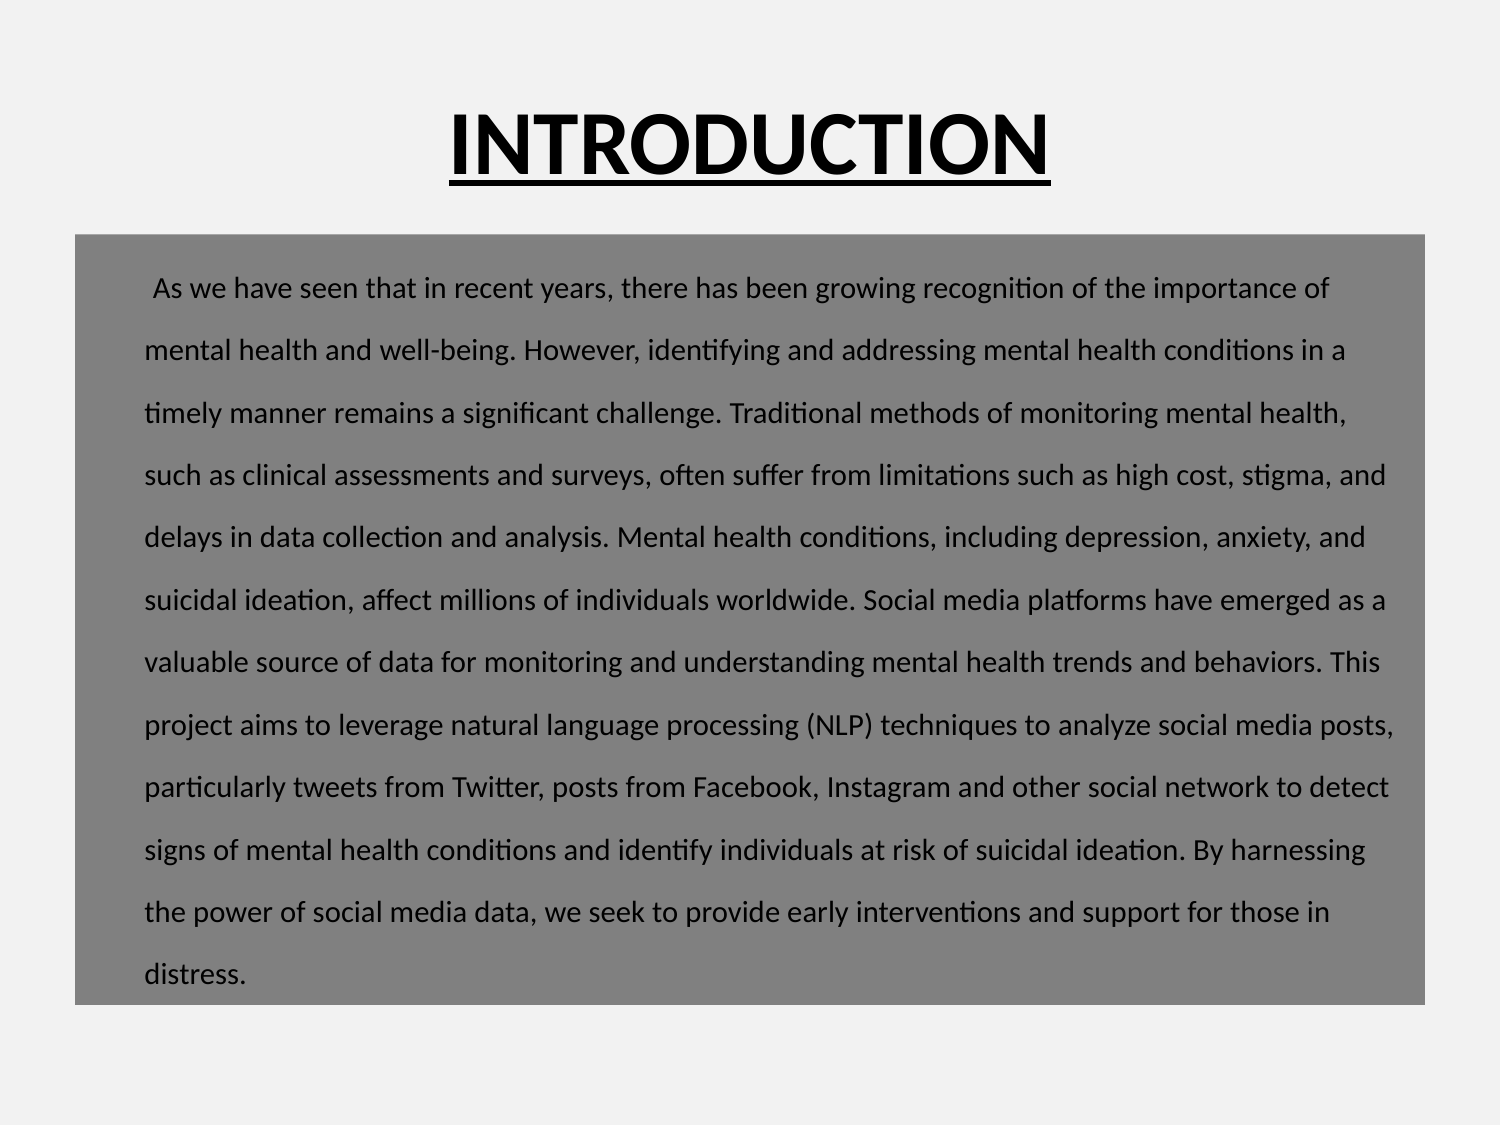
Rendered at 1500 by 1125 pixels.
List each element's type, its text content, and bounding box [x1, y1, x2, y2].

title INTRODUCTION [75, 42, 1425, 233]
list As we have seen that in recent years, there has been growing recognition of the importance of mental health and well-being. However, identifying and addressing mental health conditions in a timely manner remains a significant challenge. Traditional methods of monitoring mental health, such as clinical assessments and surveys, often suffer from limitations such as high cost, stigma, and delays in data collection and analysis. Mental health conditions, including depression, anxiety, and suicidal ideation, affect millions of individuals worldwide. Social media platforms have emerged as a valuable source of data for monitoring and understanding mental health trends and behaviors. This project aims to leverage natural language processing (NLP) techniques to analyze social media posts, particularly tweets from Twitter, posts from Facebook, Instagram and other social network to detect signs of mental health conditions and identify individuals at risk of suicidal ideation. By harnessing the power of social media data, we seek to provide early interventions and support for those in distress. [75, 234, 1425, 1005]
